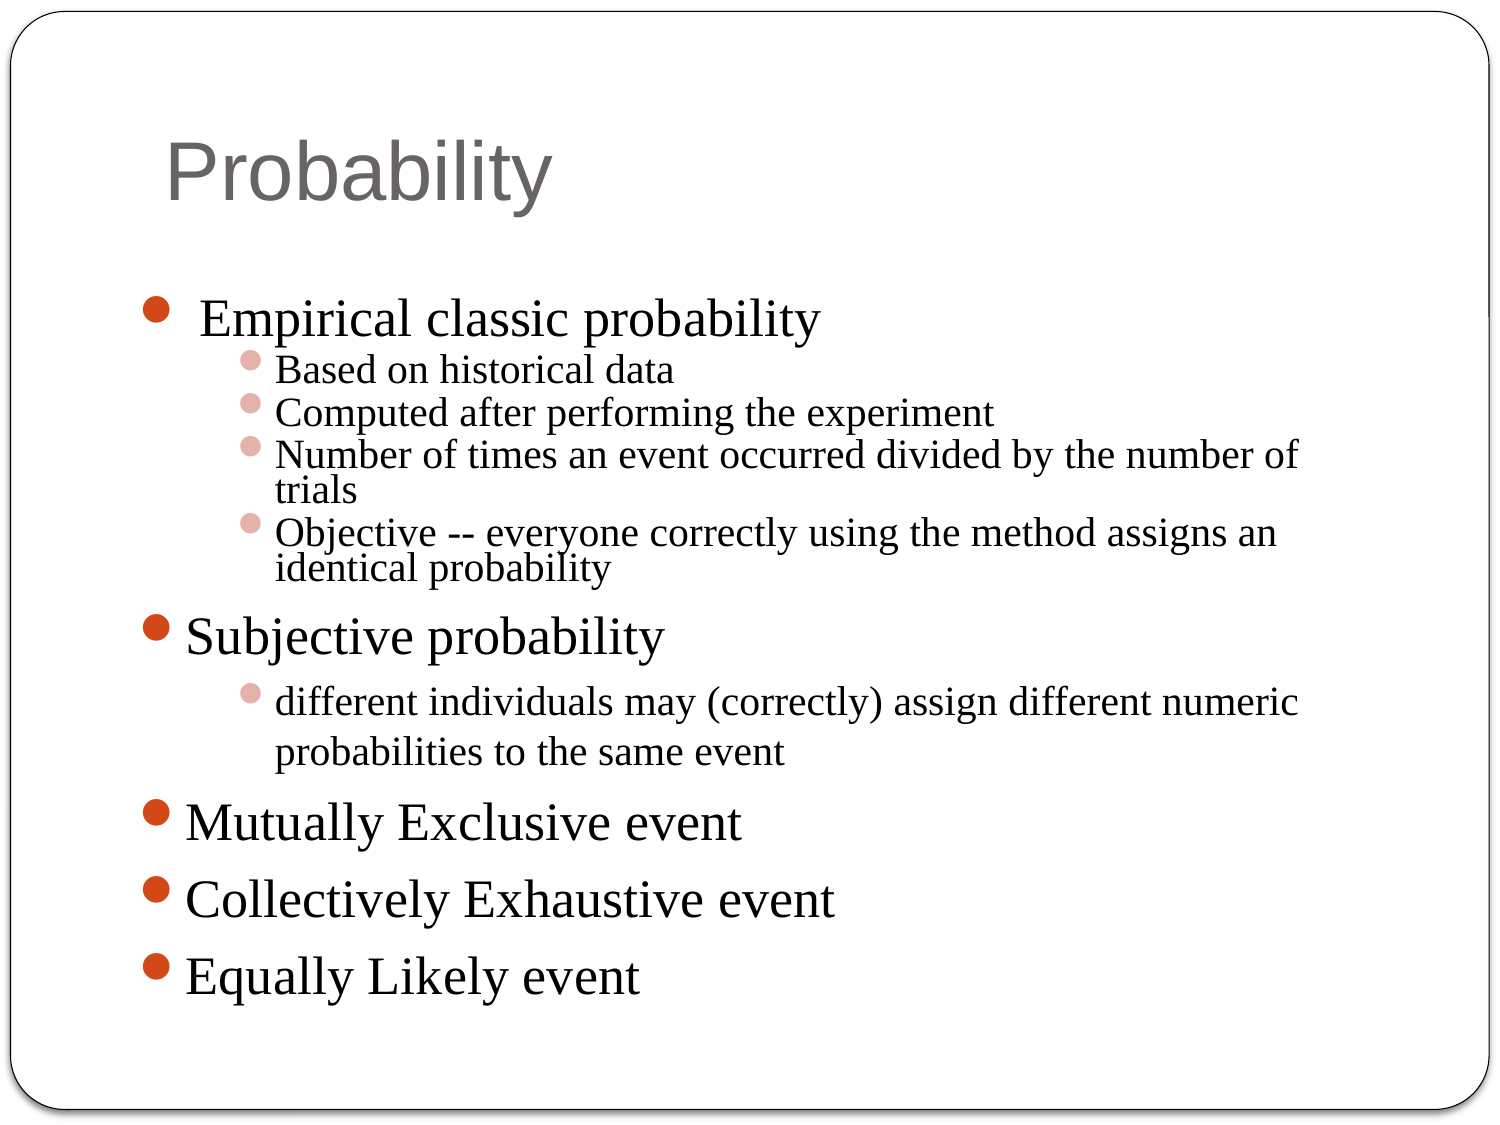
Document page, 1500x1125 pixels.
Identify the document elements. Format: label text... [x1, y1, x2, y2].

list Empirical classic probability Based on historical data Computed after performing the experiment Number of times an event occurred divided by the number of trials Objective -- everyone correctly using the method assigns an identical probability Subjective probability different individuals may (correctly) assign different numeric probabilities to the same event Mutually Exclusive event Collectively Exhaustive event Equally Likely event [125, 275, 1400, 1025]
title Probability [150, 45, 1425, 233]
